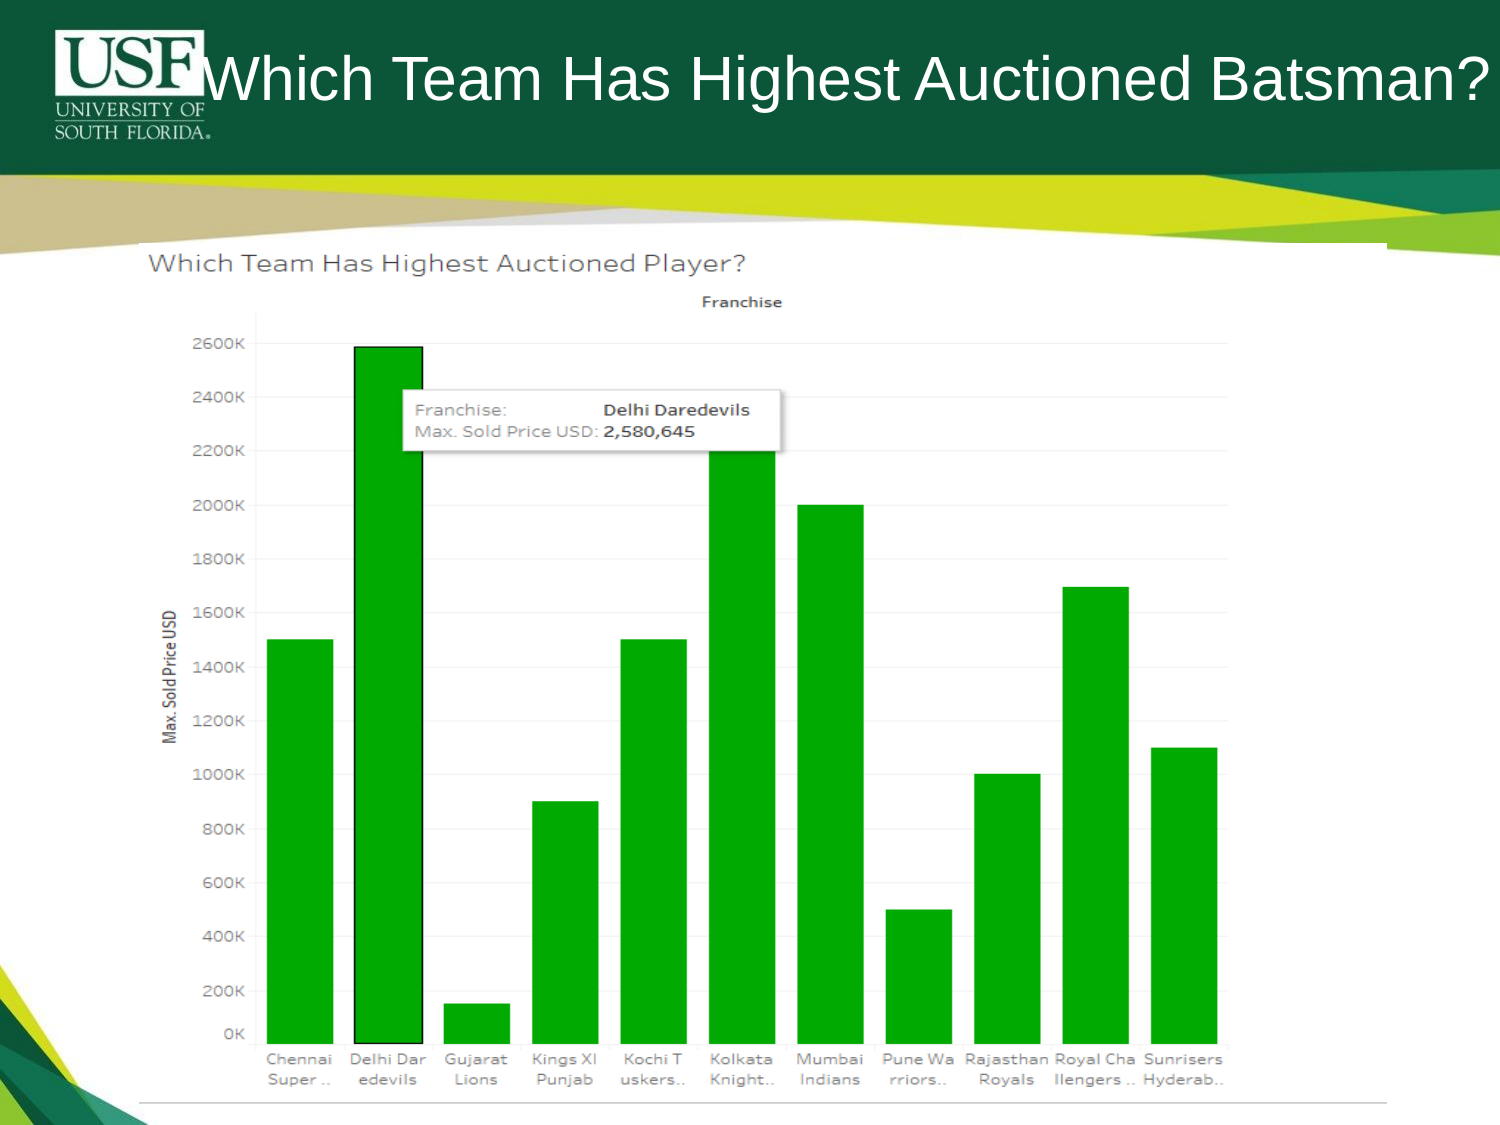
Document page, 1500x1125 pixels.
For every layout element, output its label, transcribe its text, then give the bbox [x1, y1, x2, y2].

title Which Team Has Highest Auctioned Batsman? [186, 0, 1500, 151]
picture [0, 0, 1500, 1125]
